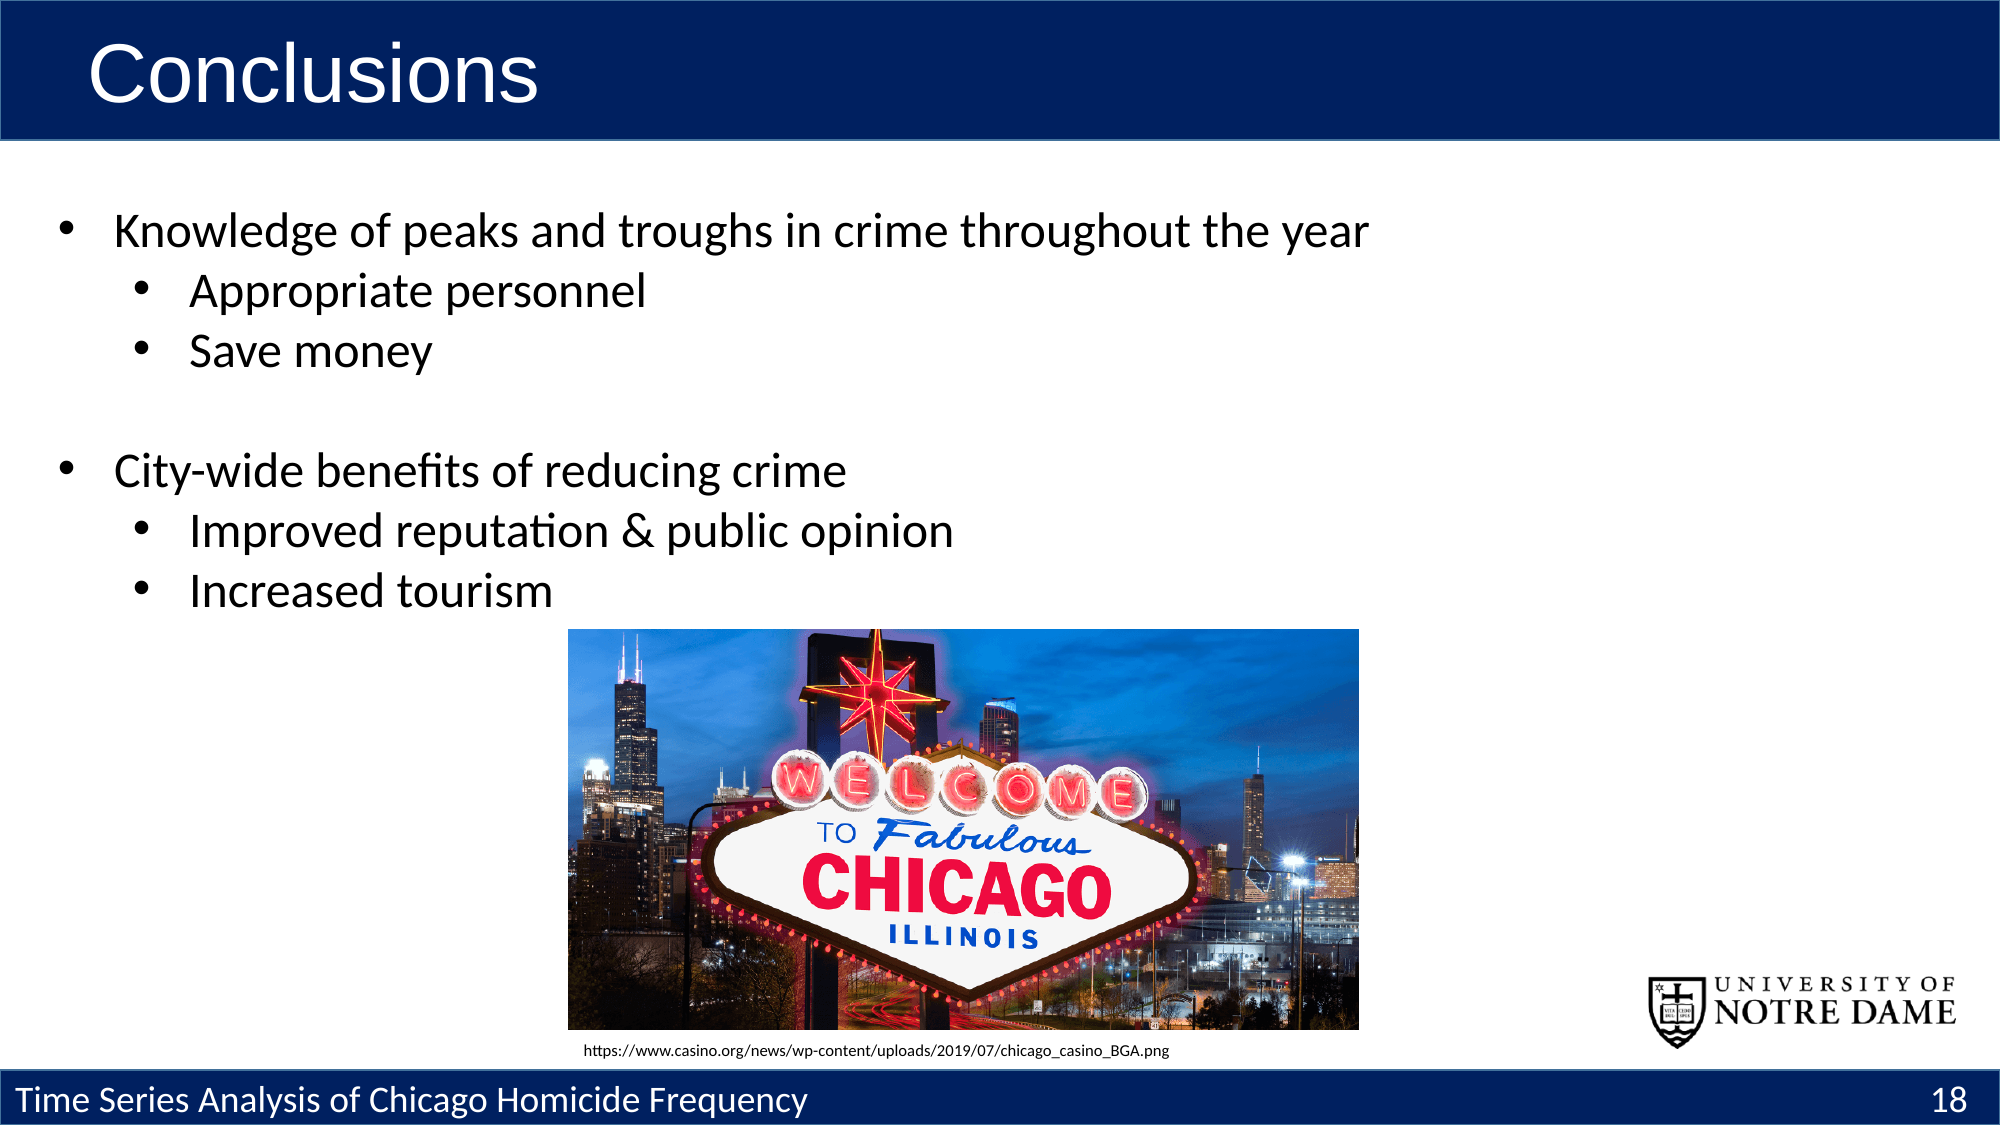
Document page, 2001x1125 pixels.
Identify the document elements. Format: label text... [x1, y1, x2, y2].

text_box [848, 1070, 1914, 1125]
text_box Time Series Analysis of Chicago Homicide Frequency [0, 1067, 848, 1125]
text_box Knowledge of peaks and troughs in crime throughout the year Appropriate personnel Save money City-wide benefits of reducing crime Improved reputation & public opinion Increased tourism [42, 190, 1624, 626]
text_box 18 [1914, 1067, 2000, 1125]
picture [568, 629, 1360, 1031]
picture [1623, 948, 1980, 1055]
text_box Conclusions [72, 11, 2000, 127]
text_box [0, 0, 2000, 140]
text_box https://www.casino.org/news/wp-content/uploads/2019/07/chicago_casino_BGA.png [568, 1038, 1253, 1068]
